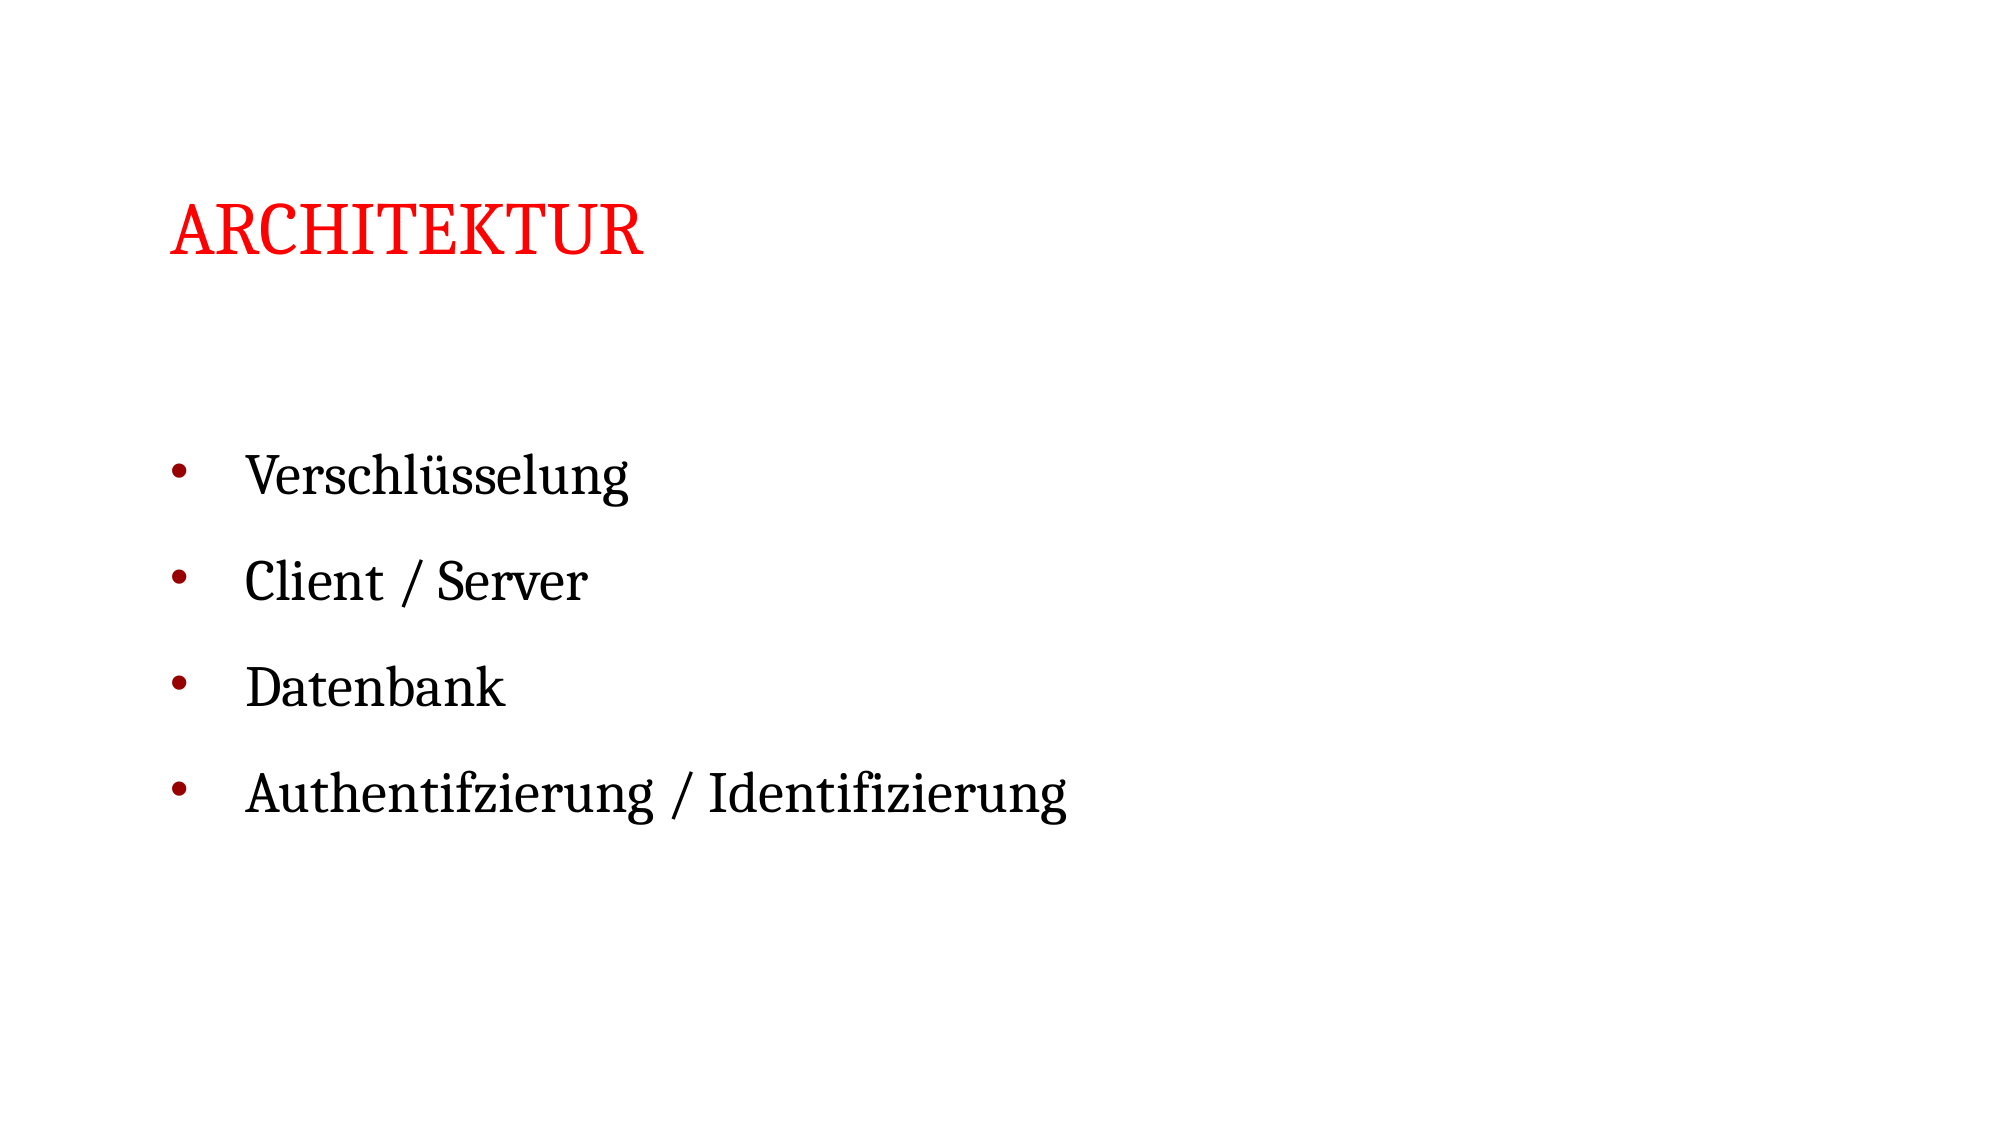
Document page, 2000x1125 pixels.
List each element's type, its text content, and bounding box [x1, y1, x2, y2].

title Architektur [149, 79, 1850, 280]
list Verschlüsselung Client / Server Datenbank Authentifzierung / Identifizierung [149, 295, 1850, 1059]
